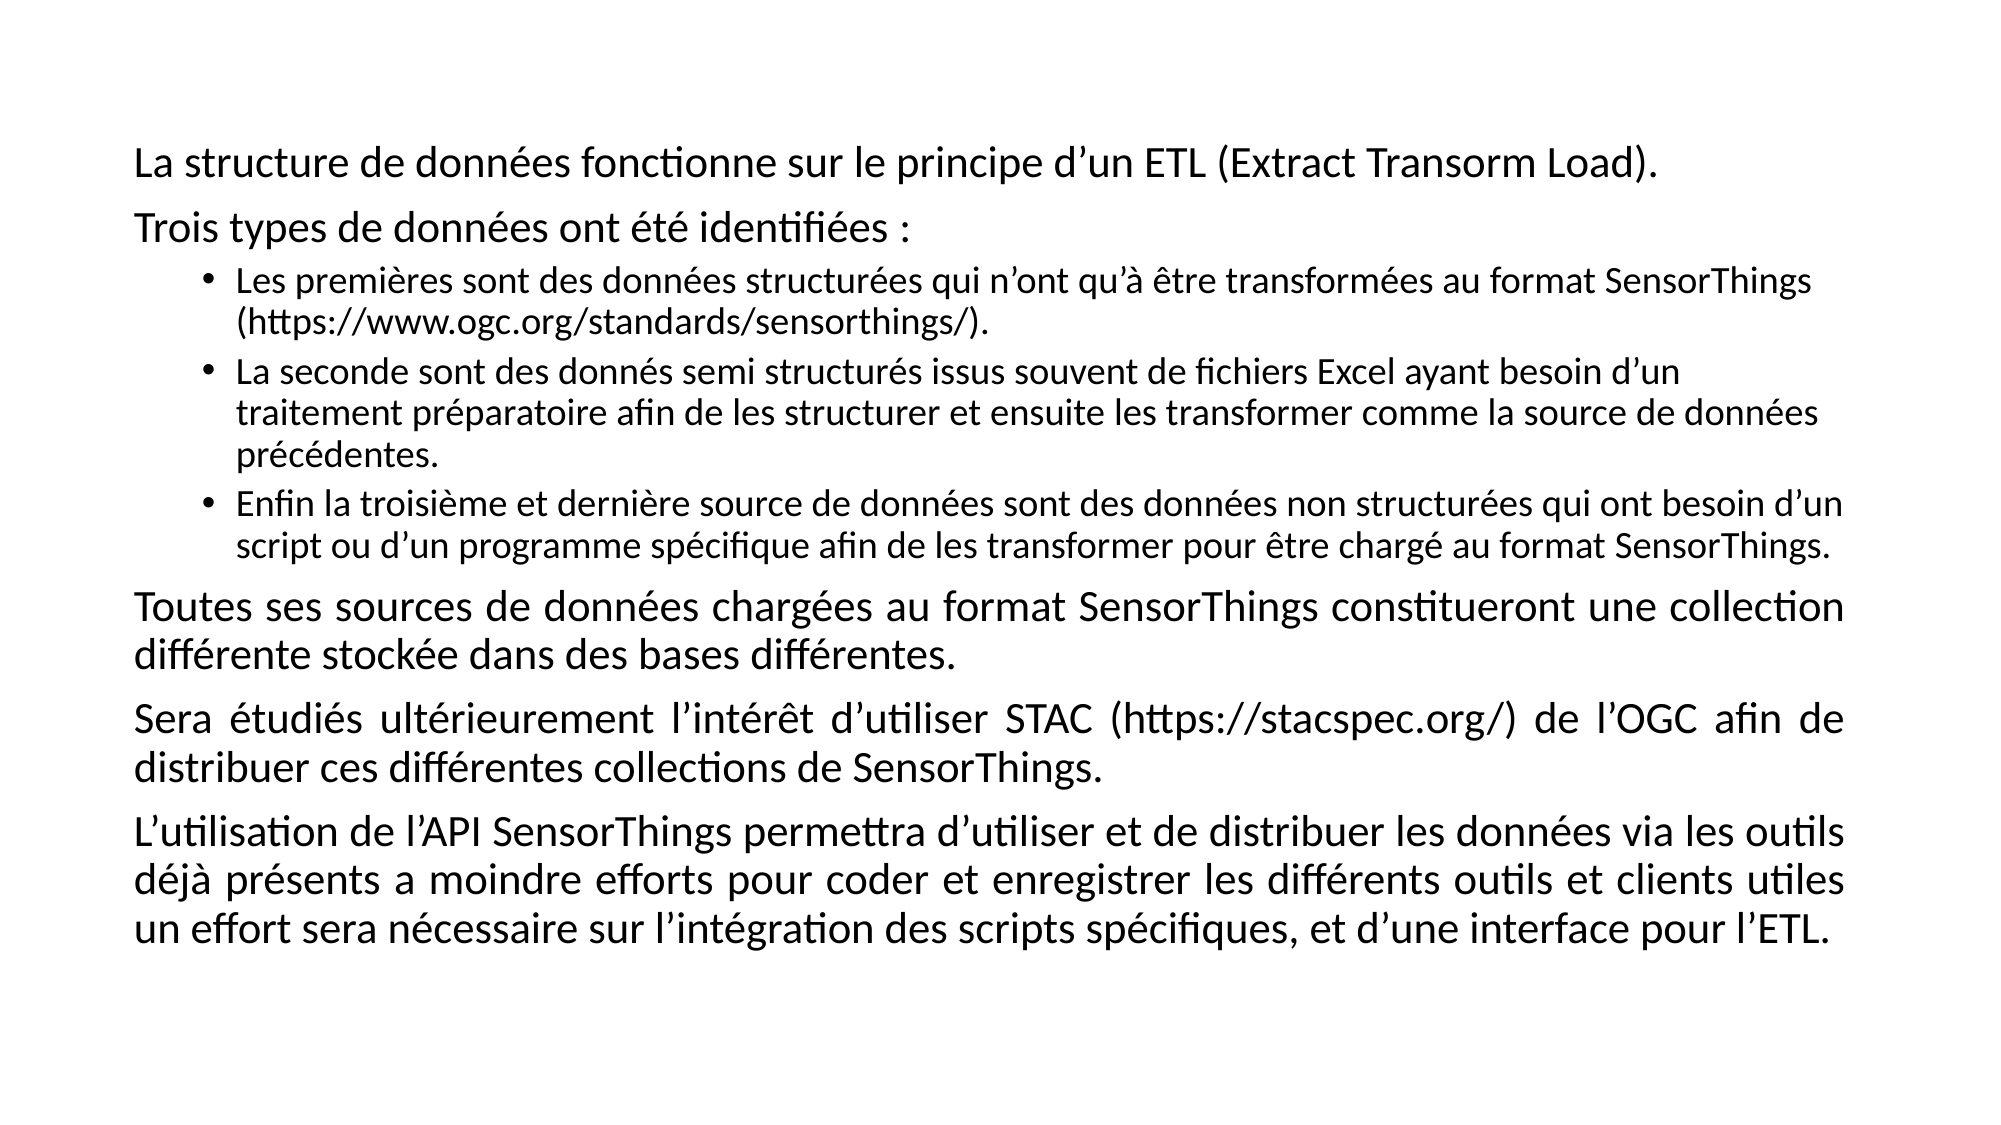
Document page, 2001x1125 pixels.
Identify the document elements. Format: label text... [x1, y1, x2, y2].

list La structure de données fonctionne sur le principe d’un ETL (Extract Transorm Load). Trois types de données ont été identifiées : Les premières sont des données structurées qui n’ont qu’à être transformées au format SensorThings (https://www.ogc.org/standards/sensorthings/). La seconde sont des donnés semi structurés issus souvent de fichiers Excel ayant besoin d’un traitement préparatoire afin de les structurer et ensuite les transformer comme la source de données précédentes. Enfin la troisième et dernière source de données sont des données non structurées qui ont besoin d’un script ou d’un programme spécifique afin de les transformer pour être chargé au format SensorThings. Toutes ses sources de données chargées au format SensorThings constitueront une collection différente stockée dans des bases différentes. Sera étudiés ultérieurement l’intérêt d’utiliser STAC (https://stacspec.org/) de l’OGC afin de distribuer ces différentes collections de SensorThings. L’utilisation de l’API SensorThings permettra d’utiliser et de distribuer les données via les outils déjà présents a moindre efforts pour coder et enregistrer les différents outils et clients utiles un effort sera nécessaire sur l’intégration des scripts spécifiques, et d’une interface pour l’ETL. [118, 131, 1863, 1028]
